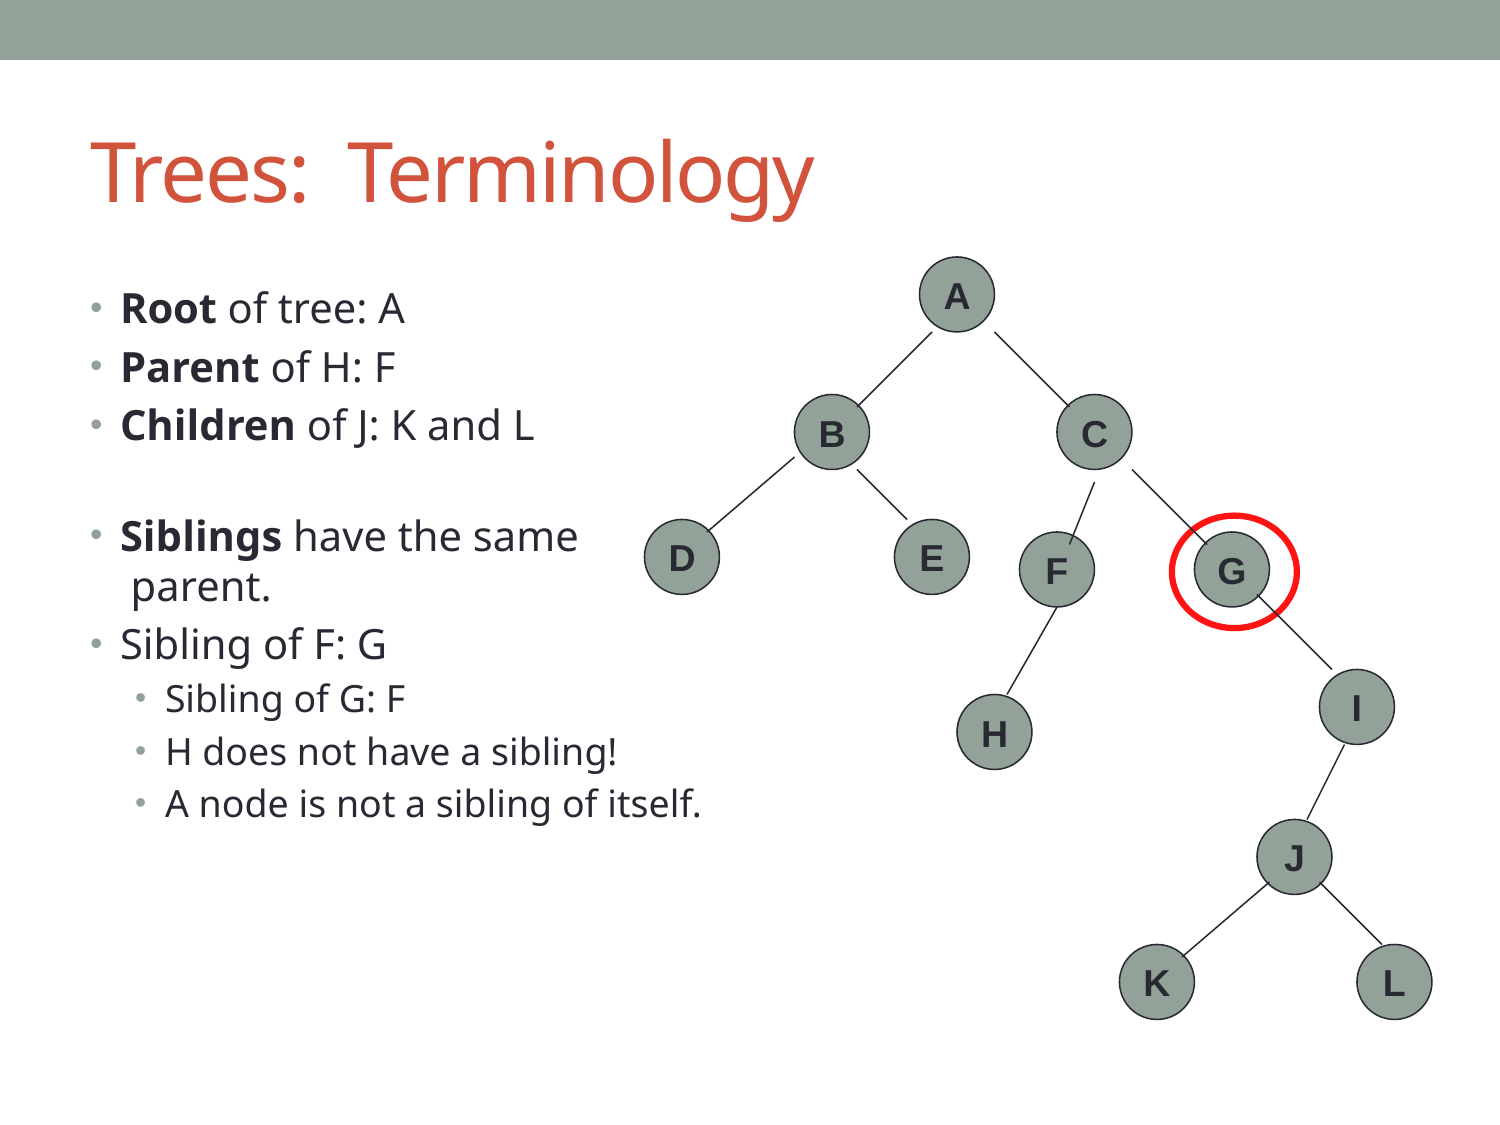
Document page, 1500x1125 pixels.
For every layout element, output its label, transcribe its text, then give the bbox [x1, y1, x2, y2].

list Root of tree: A Parent of H: F Children of J: K and L Siblings have the same parent. Sibling of F: G Sibling of G: F H does not have a sibling! A node is not a sibling of itself. [75, 274, 738, 1049]
text_box C [1056, 394, 1132, 470]
text_box J [1256, 819, 1332, 895]
text_box I [1319, 669, 1395, 745]
text_box E [894, 519, 970, 595]
text_box [1171, 515, 1297, 629]
text_box B [794, 394, 870, 470]
text_box G [1194, 531, 1270, 607]
title Trees: Terminology [75, 87, 1425, 250]
text_box L [1356, 944, 1432, 1020]
text_box H [956, 694, 1032, 770]
text_box F [1019, 531, 1095, 607]
text_box D [644, 519, 720, 595]
text_box A [919, 256, 995, 332]
text_box K [1119, 944, 1195, 1020]
